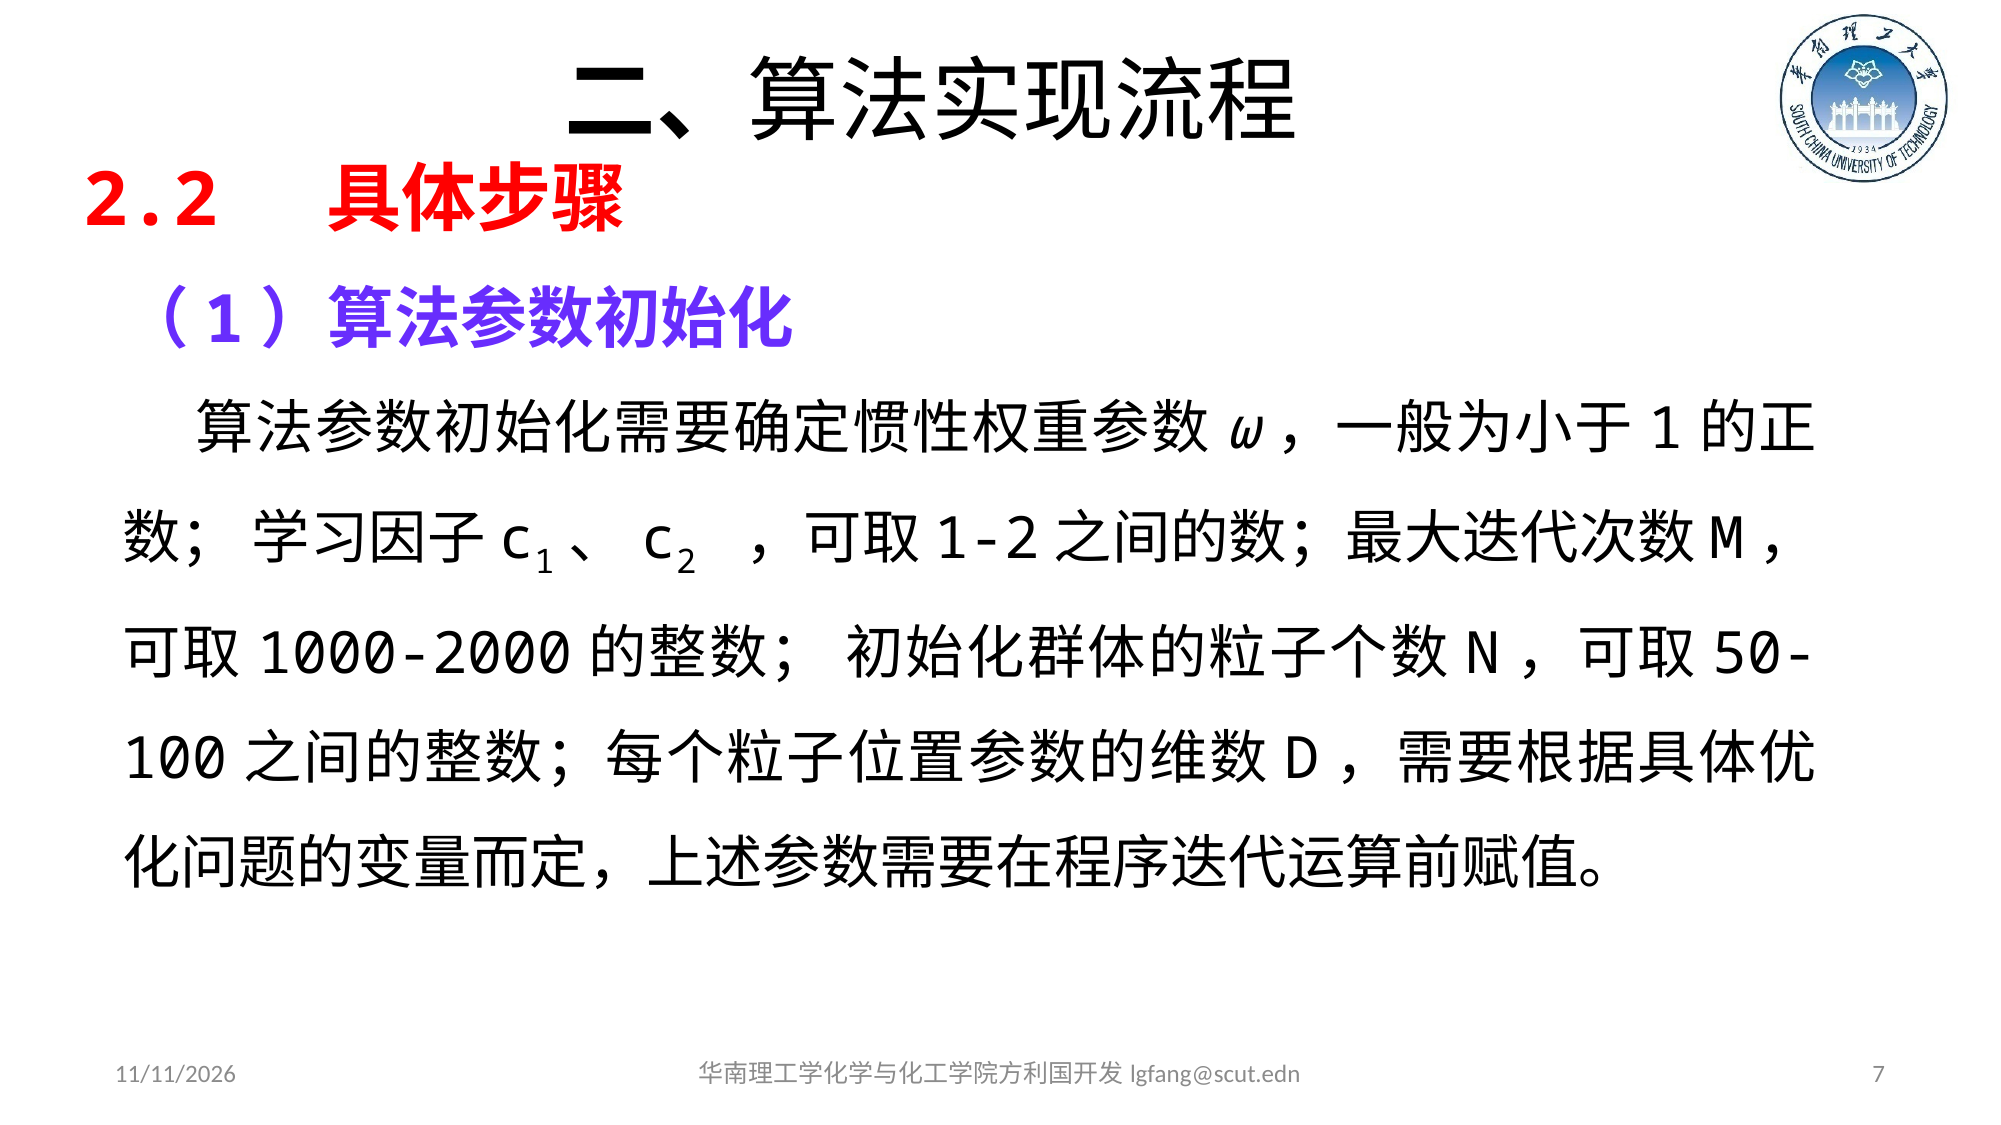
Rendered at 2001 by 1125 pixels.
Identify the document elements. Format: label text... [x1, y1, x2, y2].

picture [1773, 13, 1958, 184]
slide_number 7 [1433, 1042, 1900, 1103]
title 二、算法实现流程 [31, 3, 1832, 98]
text_box 2.2 具体步骤 [28, 98, 1813, 249]
footer 华南理工学化学与化工学院方利国开发lgfang@scut.edn [683, 1042, 1317, 1103]
text_box （1）算法参数初始化 算法参数初始化需要确定惯性权重参数ω，一般为小于1的正数； 学习因子c1、c2 ，可取1-2之间的数；最大迭代次数M，可取1000-2000的整数； 初始化群体的粒子个数N，可取50-100之间的整数；每个粒子位置参数的维数D，需要根据具体优化问题的变量而定，上述参数需要在程序迭代运算前赋值。 [107, 268, 1832, 903]
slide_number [99, 1042, 567, 1103]
